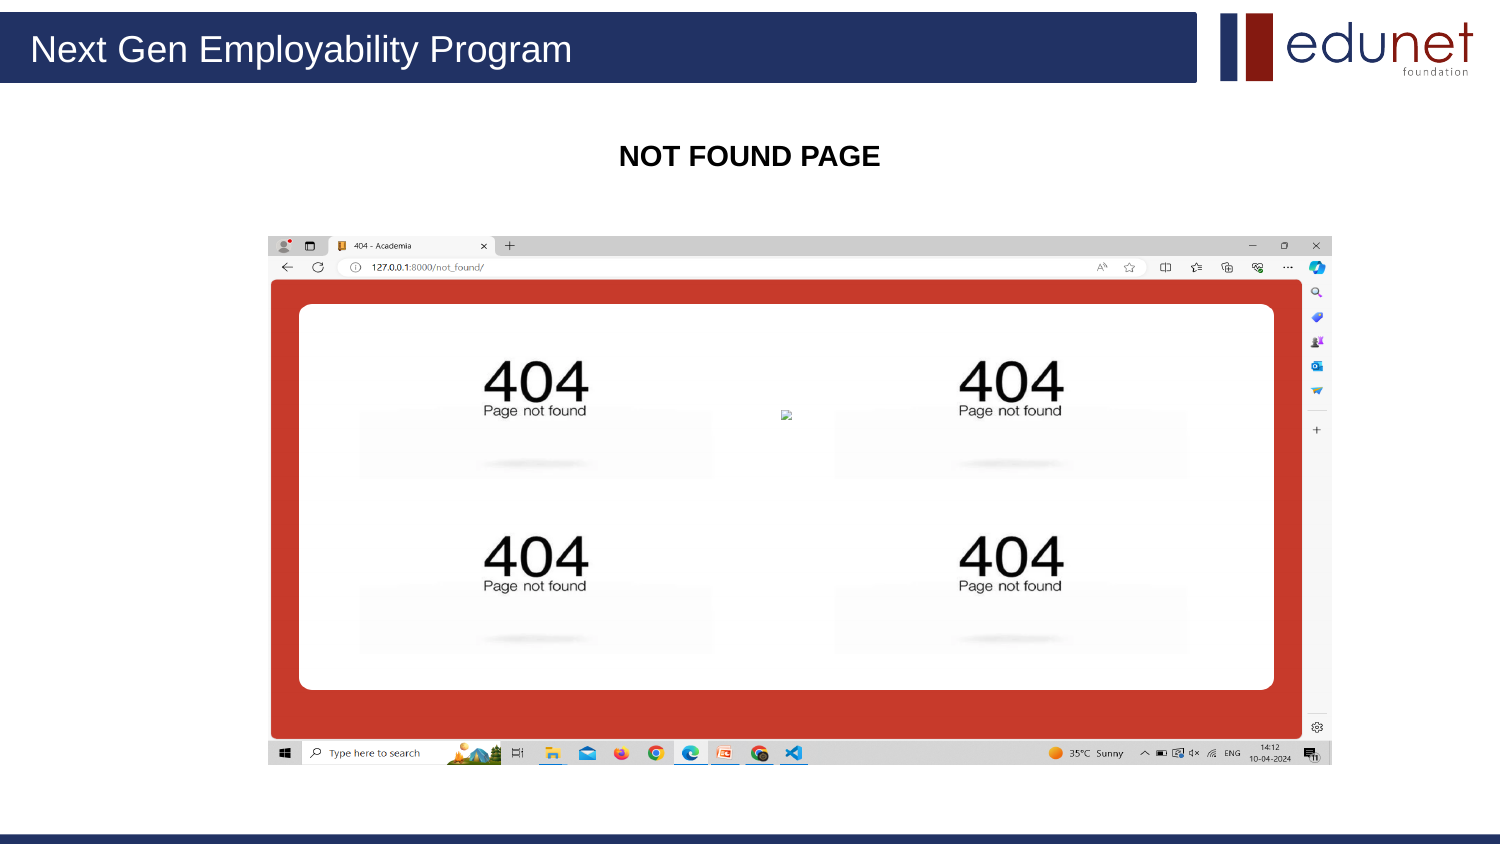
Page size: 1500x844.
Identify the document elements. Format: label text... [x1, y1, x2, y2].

title NOT FOUND PAGE [103, 101, 1397, 208]
picture [1279, 14, 1482, 83]
picture [268, 236, 1332, 766]
